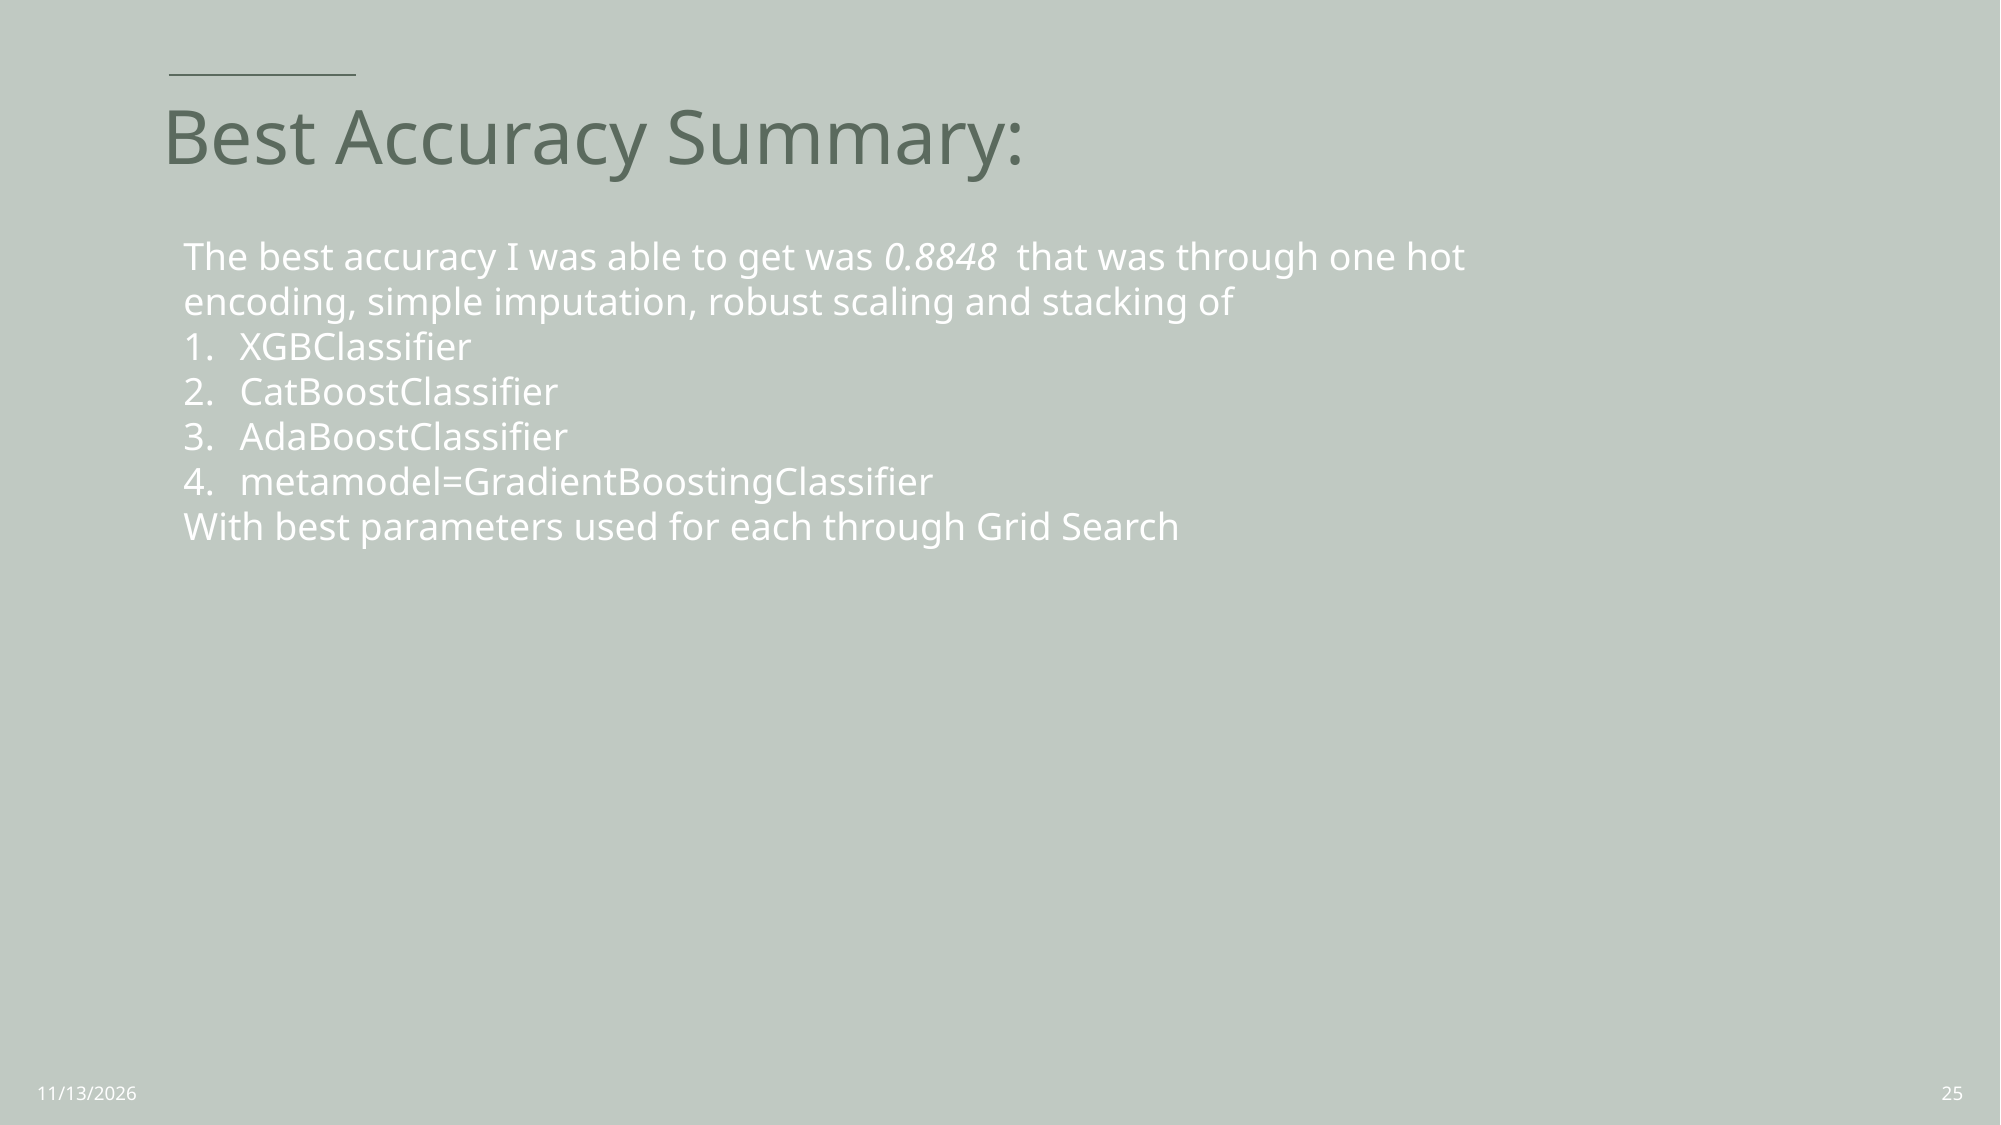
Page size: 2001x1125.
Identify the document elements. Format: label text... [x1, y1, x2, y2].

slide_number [21, 1064, 472, 1124]
slide_number 25 [1528, 1064, 1979, 1124]
text_box The best accuracy I was able to get was 0.8848 that was through one hot encoding, simple imputation, robust scaling and stacking of XGBClassifier CatBoostClassifier AdaBoostClassifier metamodel=GradientBoostingClassifier With best parameters used for each through Grid Search [168, 225, 1578, 556]
title Best Accuracy Summary: [147, 94, 1814, 188]
